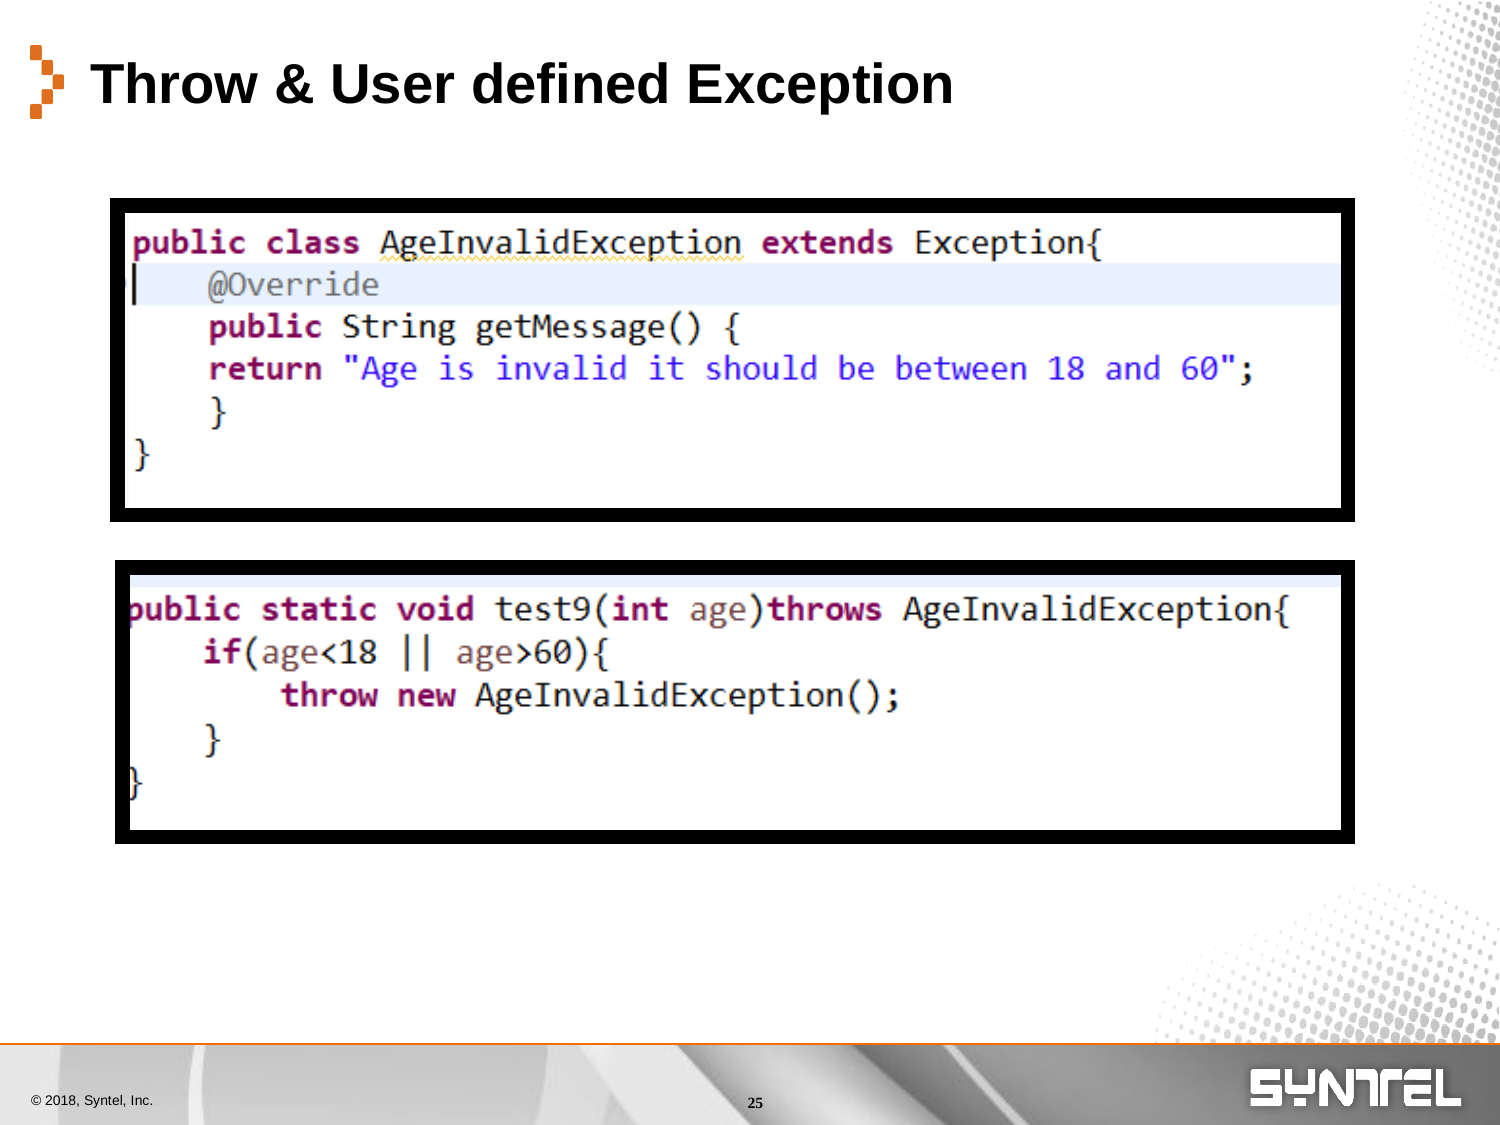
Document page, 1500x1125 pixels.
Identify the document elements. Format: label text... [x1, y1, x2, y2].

picture [30, 45, 64, 119]
picture [129, 574, 1341, 830]
picture [124, 212, 1341, 509]
title Throw & User defined Exception [90, 28, 1462, 135]
picture [1250, 1069, 1462, 1112]
